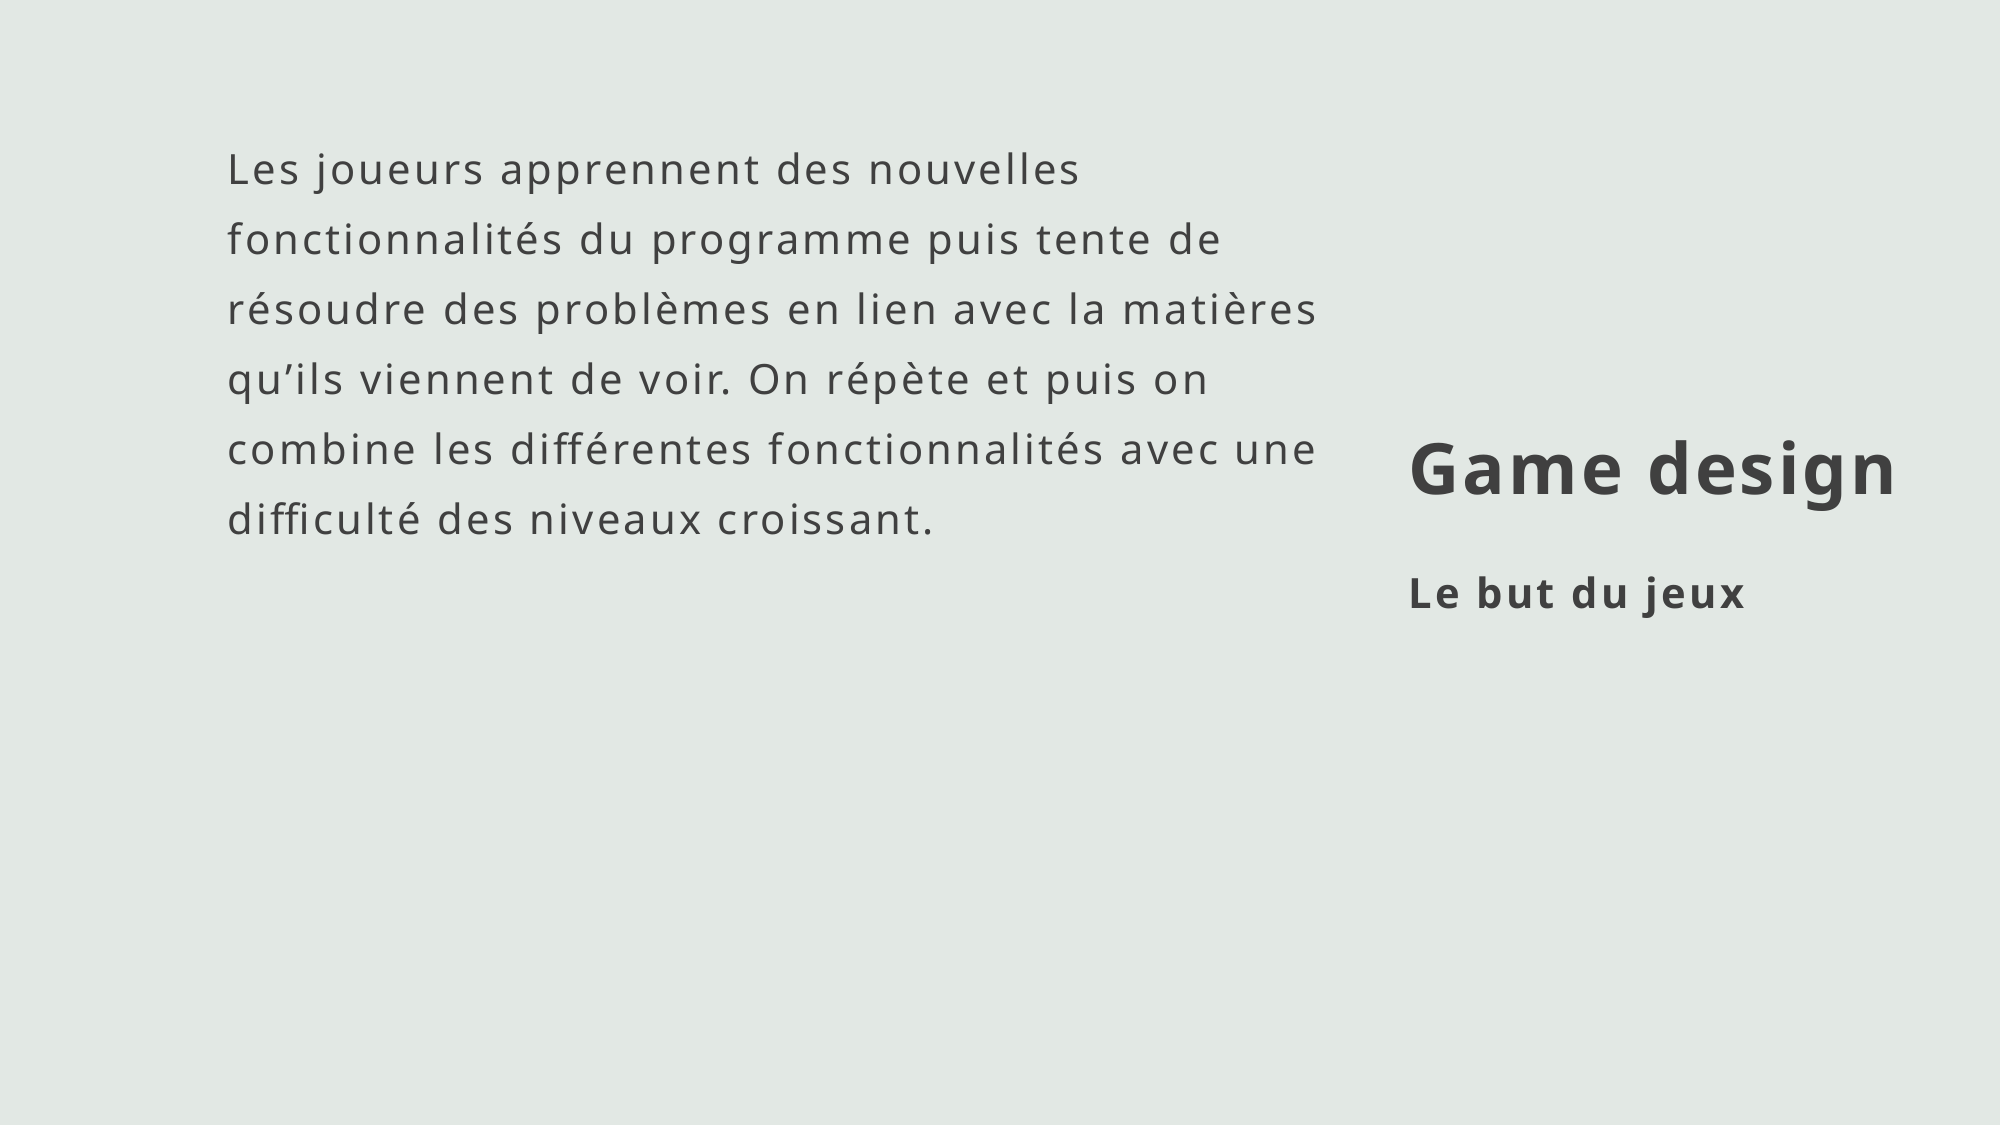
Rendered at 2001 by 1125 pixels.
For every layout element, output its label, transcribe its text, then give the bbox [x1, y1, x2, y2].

list Le but du jeux [1390, 528, 1920, 1000]
title Game design [1390, 104, 1920, 524]
list Les joueurs apprennent des nouvelles fonctionnalités du programme puis tente de résoudre des problèmes en lien avec la matières qu’ils viennent de voir. On répète et puis on combine les différentes fonctionnalités avec une difficulté des niveaux croissant. [210, 104, 1350, 1000]
